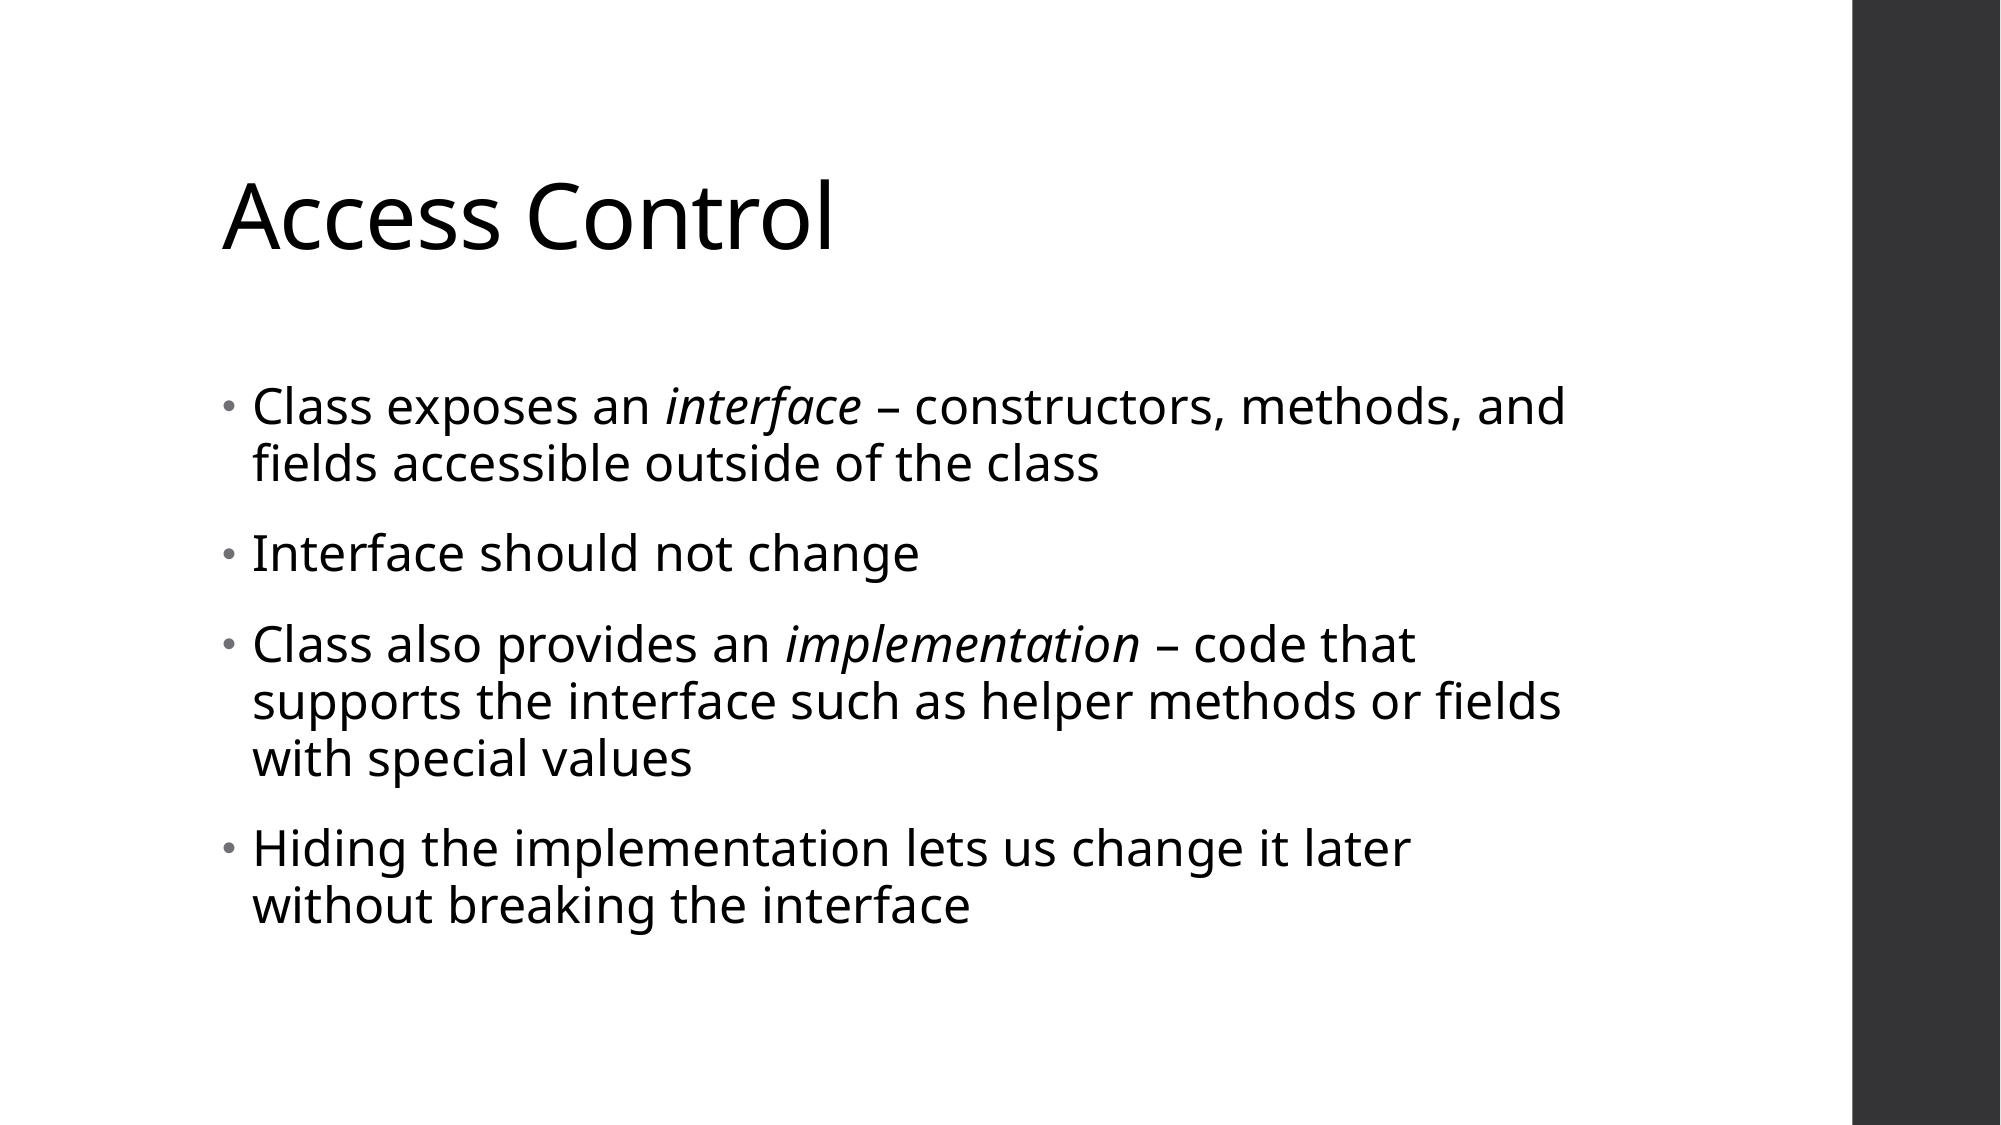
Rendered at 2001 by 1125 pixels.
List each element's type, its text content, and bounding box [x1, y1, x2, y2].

list Class exposes an interface – constructors, methods, and fields accessible outside of the class Interface should not change Class also provides an implementation – code that supports the interface such as helper methods or fields with special values Hiding the implementation lets us change it later without breaking the interface [206, 299, 1617, 1014]
title Access Control [206, 60, 1797, 278]
